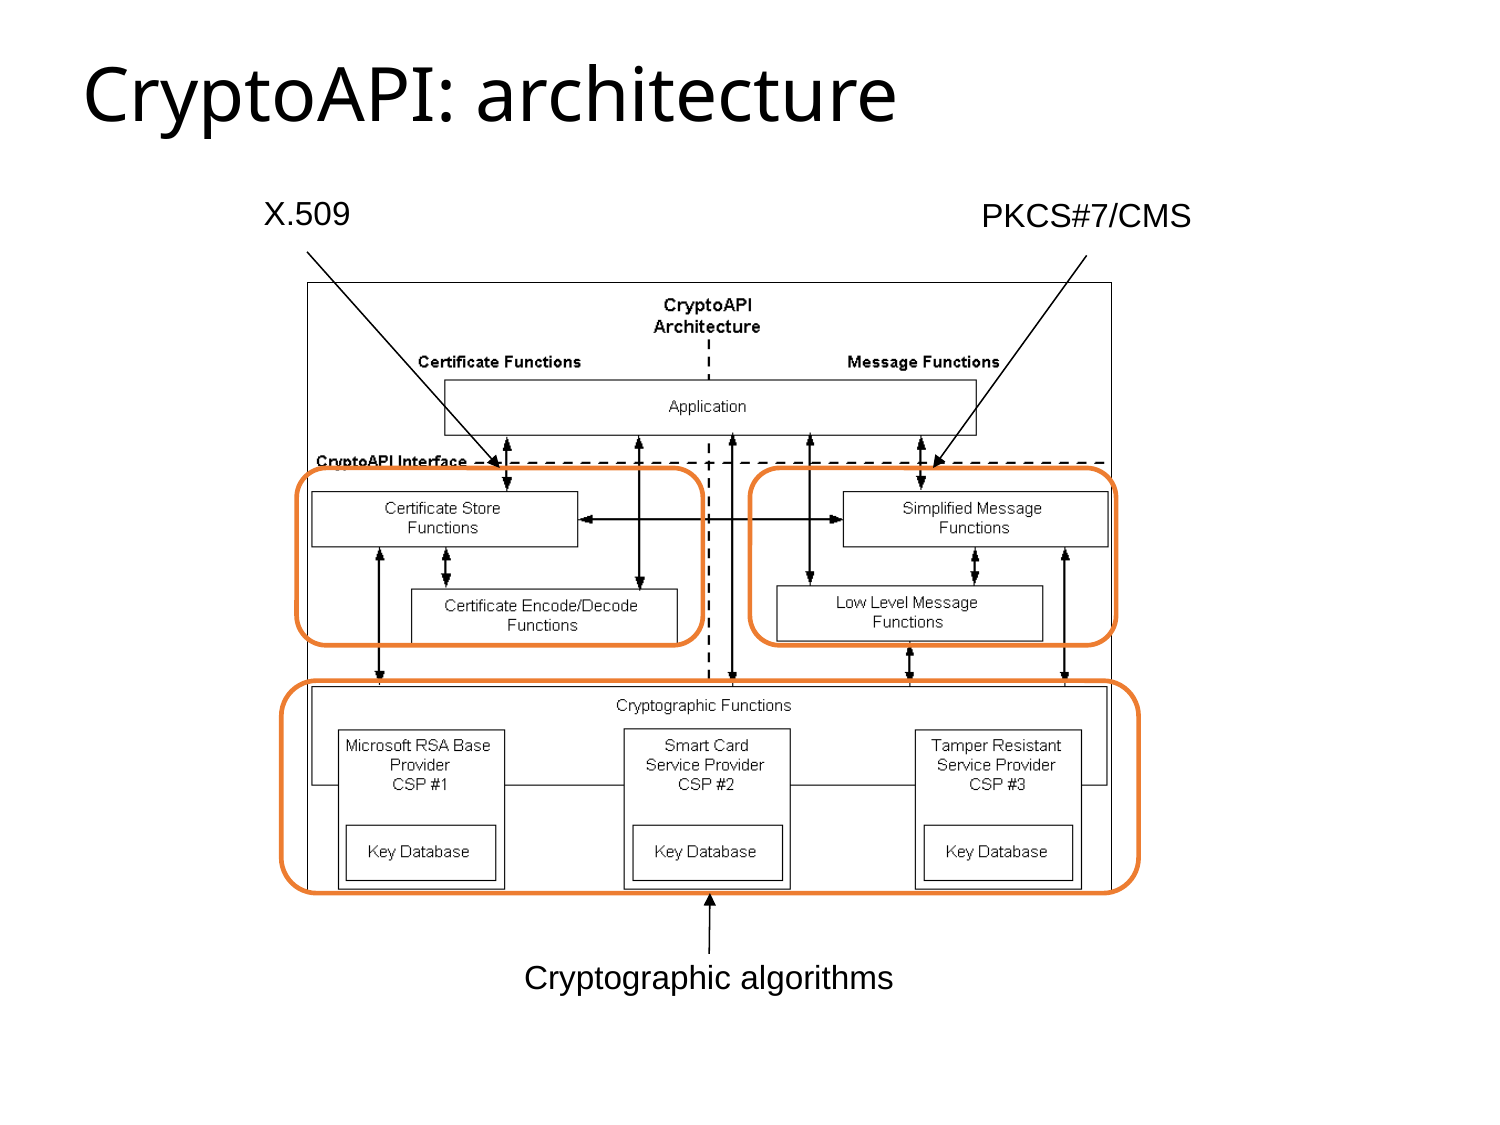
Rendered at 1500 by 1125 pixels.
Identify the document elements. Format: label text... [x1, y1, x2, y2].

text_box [932, 255, 1087, 466]
text_box [1112, 482, 1117, 631]
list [306, 282, 1112, 893]
text_box Cryptographic algorithms [313, 953, 1105, 998]
text_box [296, 475, 306, 638]
text_box [1112, 681, 1139, 893]
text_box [306, 251, 500, 466]
text_box [281, 682, 306, 892]
text_box X.509 [159, 172, 455, 252]
title CryptoAPI: architecture [67, 42, 1433, 152]
text_box PKCS#7/CMS [749, 172, 1424, 256]
